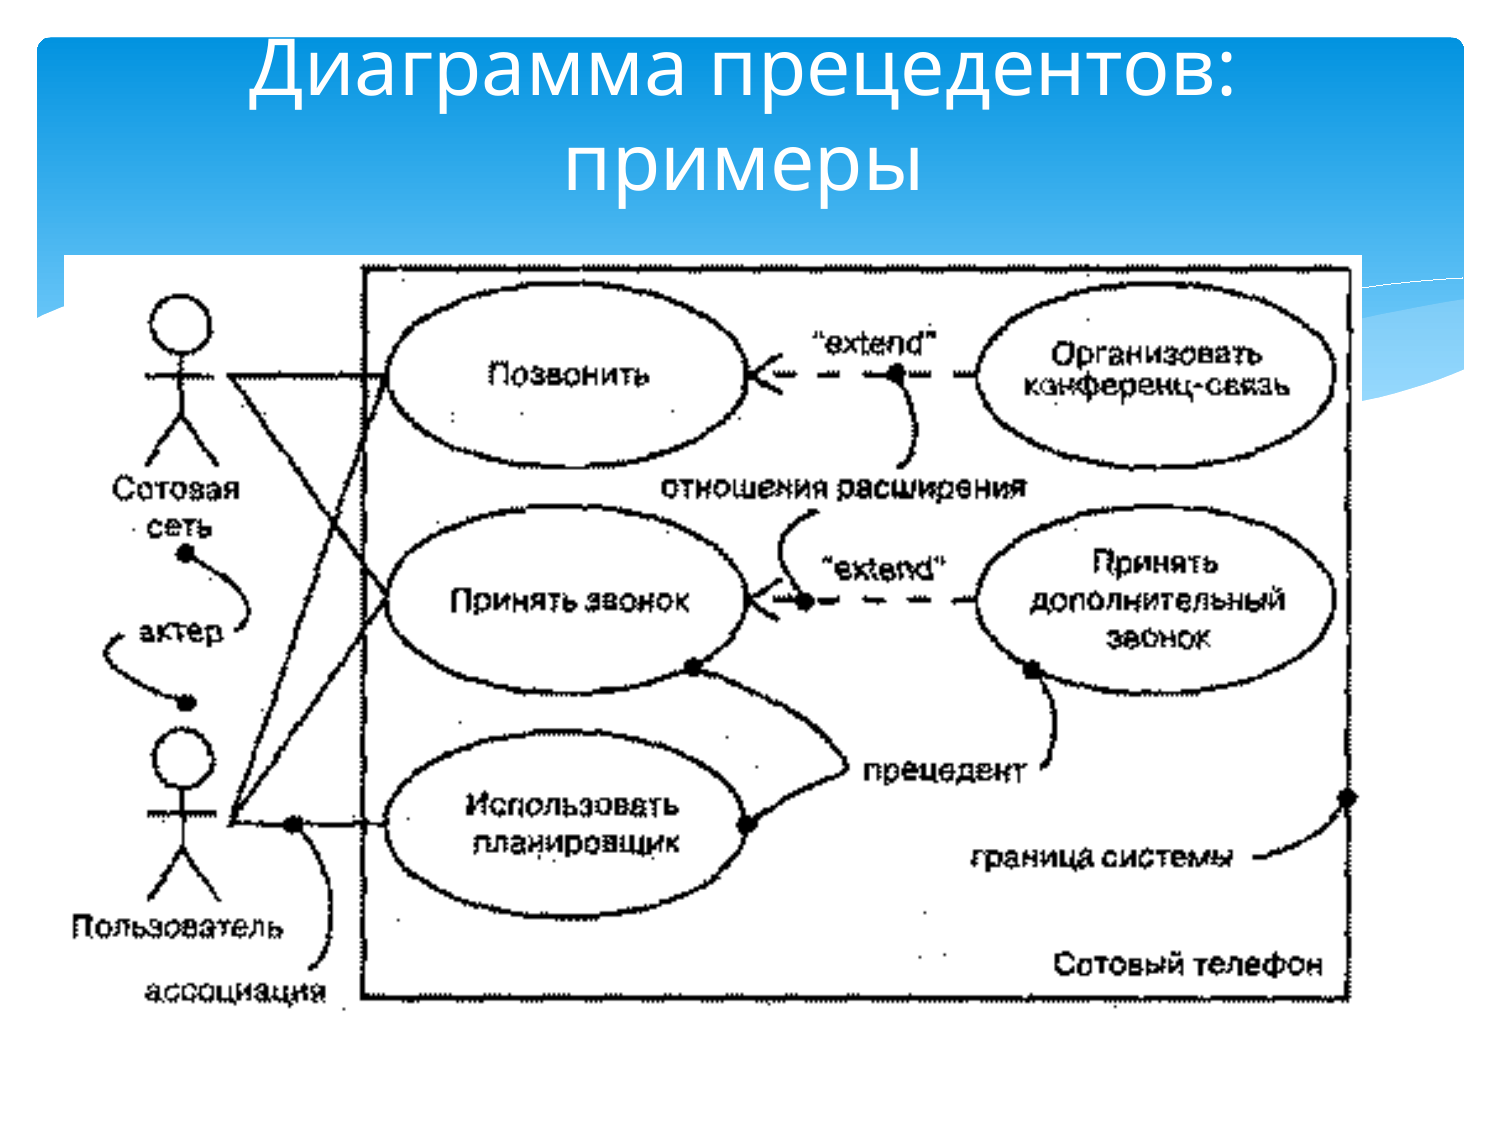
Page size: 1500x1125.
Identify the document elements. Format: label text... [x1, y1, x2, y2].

title Диаграмма прецедентов: примеры [68, 8, 1419, 215]
picture [64, 255, 1362, 1017]
